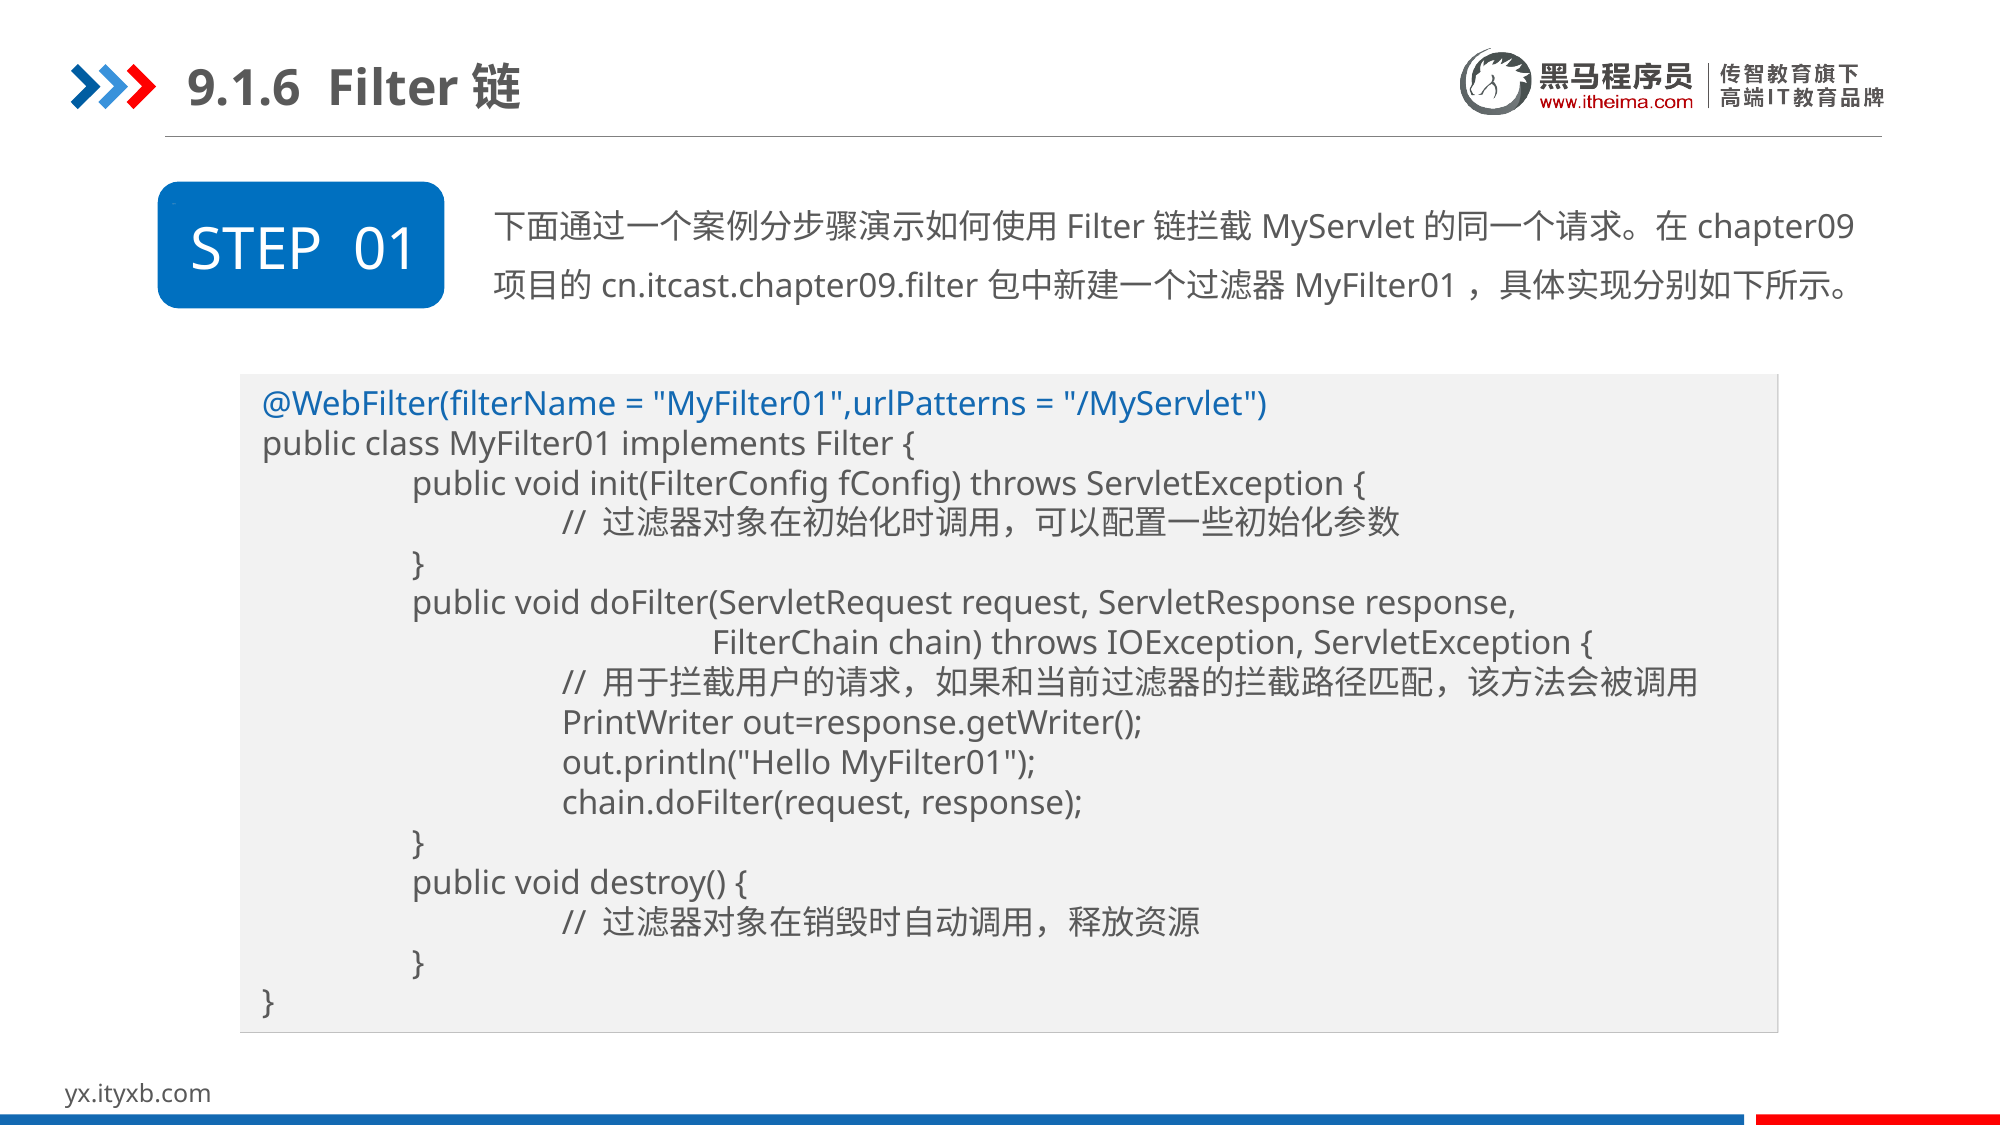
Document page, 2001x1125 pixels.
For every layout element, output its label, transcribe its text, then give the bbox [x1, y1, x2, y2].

text_box [156, 180, 446, 310]
text_box STEP 01 [172, 203, 439, 289]
text_box 下面通过一个案例分步骤演示如何使用Filter链拦截MyServlet的同一个请求。在chapter09项目的cn.itcast.chapter09.filter包中新建一个过滤器MyFilter01，具体实现分别如下所示。 [478, 177, 1871, 312]
picture [1460, 48, 1887, 115]
text_box 9.1.6 Filter链 [187, 43, 614, 127]
picture [240, 374, 1781, 1035]
